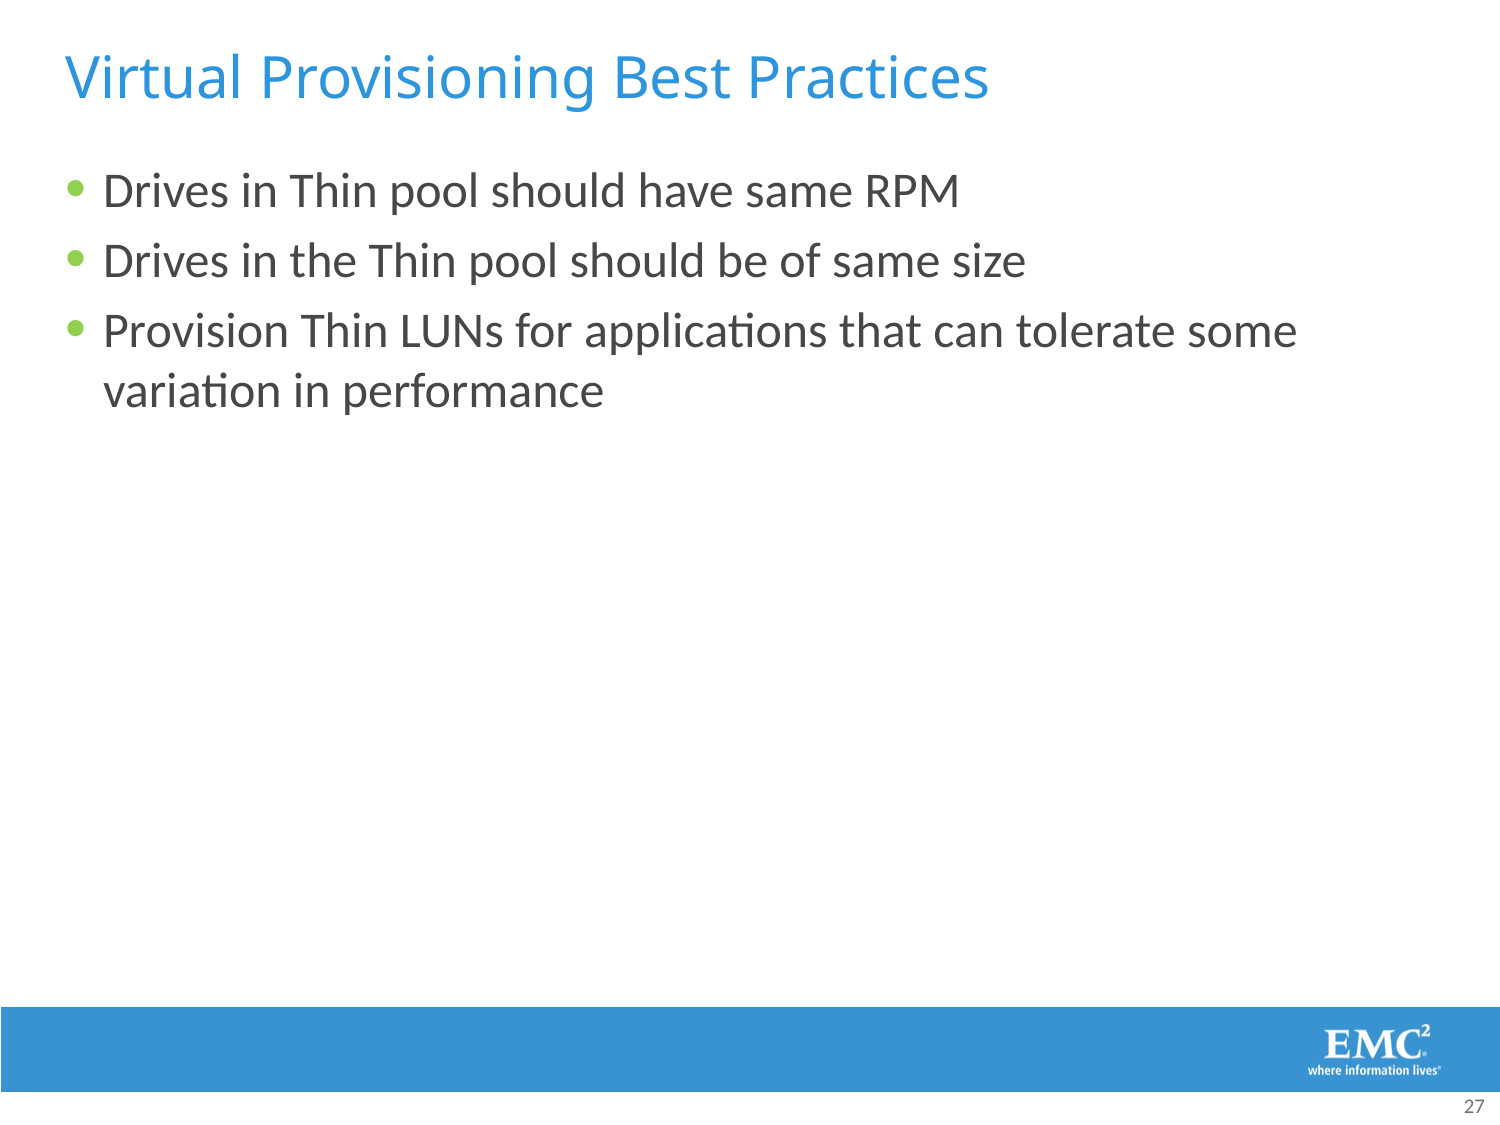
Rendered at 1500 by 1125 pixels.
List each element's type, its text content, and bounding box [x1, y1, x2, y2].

list Drives in Thin pool should have same RPM Drives in the Thin pool should be of same size Provision Thin LUNs for applications that can tolerate some variation in performance [49, 149, 1438, 1001]
title Virtual Provisioning Best Practices [49, 12, 1438, 138]
slide_number 27 [1425, 1087, 1500, 1125]
picture [0, 1006, 1500, 1093]
